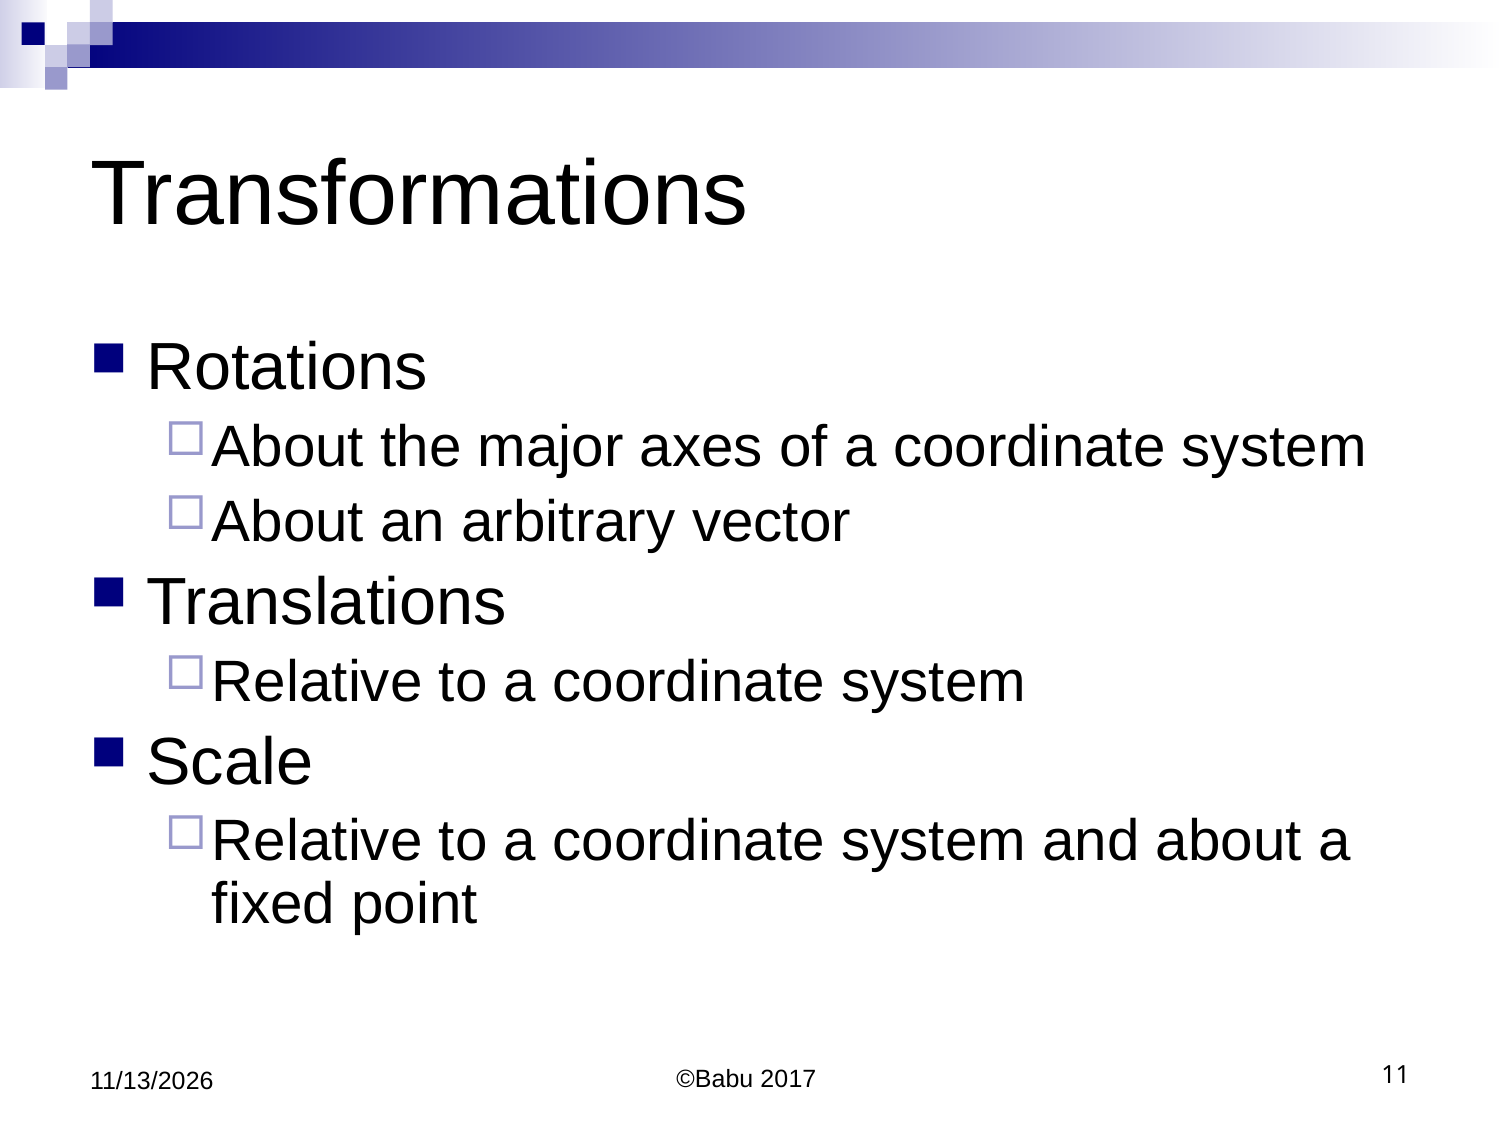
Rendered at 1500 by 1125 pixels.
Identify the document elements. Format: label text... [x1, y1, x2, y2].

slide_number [74, 1024, 426, 1103]
slide_number 11 [1074, 1024, 1426, 1101]
list Rotations About the major axes of a coordinate system About an arbitrary vector Translations Relative to a coordinate system Scale Relative to a coordinate system and about a fixed point [75, 324, 1425, 963]
footer ©Babu 2017 [512, 1024, 988, 1101]
title Transformations [75, 75, 1425, 300]
